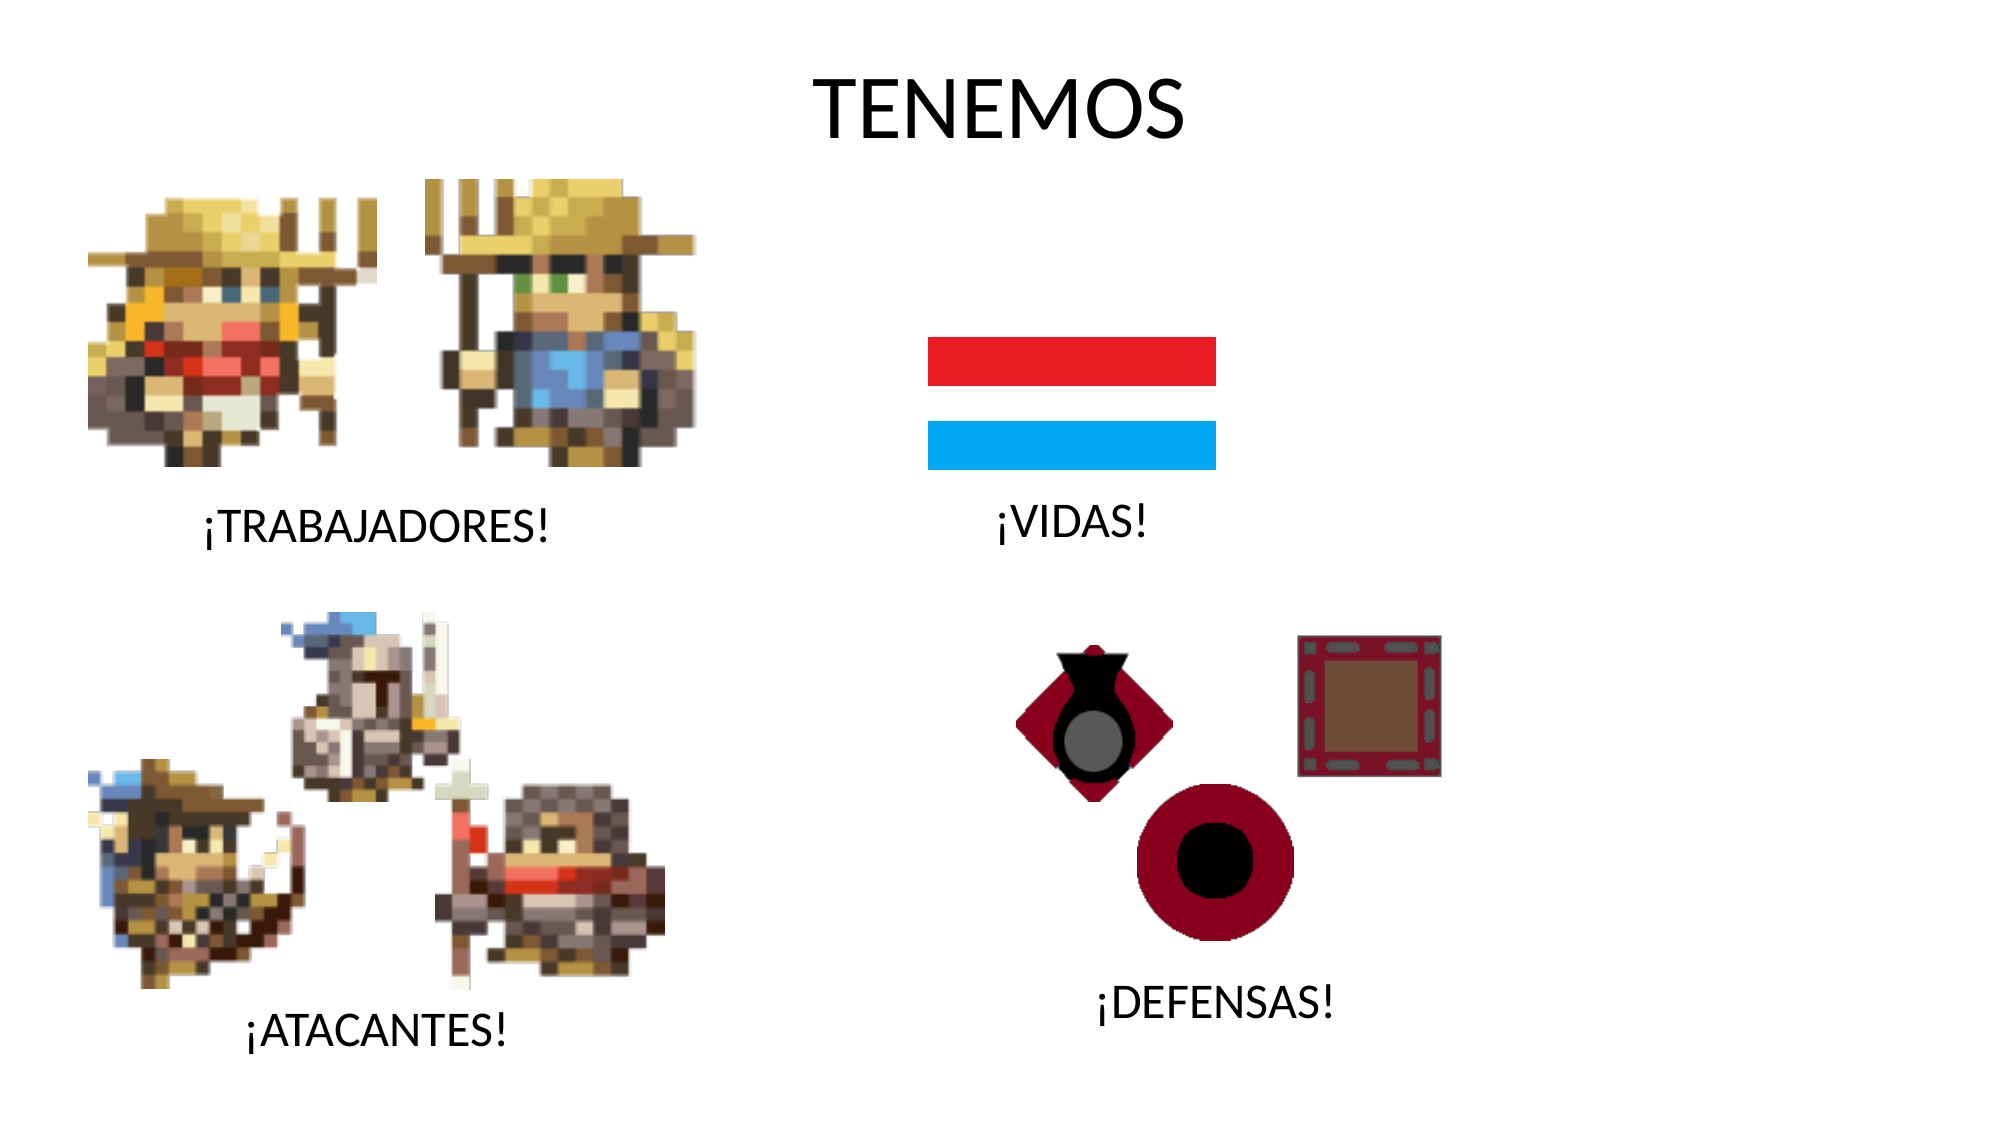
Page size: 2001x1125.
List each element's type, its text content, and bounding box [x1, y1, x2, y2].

text_box ¡VIDAS! [750, 479, 1394, 556]
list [434, 759, 665, 990]
text_box ¡ATACANTES! [54, 988, 699, 1065]
picture [424, 178, 713, 467]
picture [88, 178, 377, 467]
text_box ¡DEFENSAS! [893, 960, 1538, 1037]
picture [88, 611, 472, 990]
title TENEMOS [137, 0, 1863, 218]
picture [1016, 627, 1448, 941]
text_box ¡TRABAJADORES! [54, 484, 699, 561]
picture [927, 337, 1216, 386]
